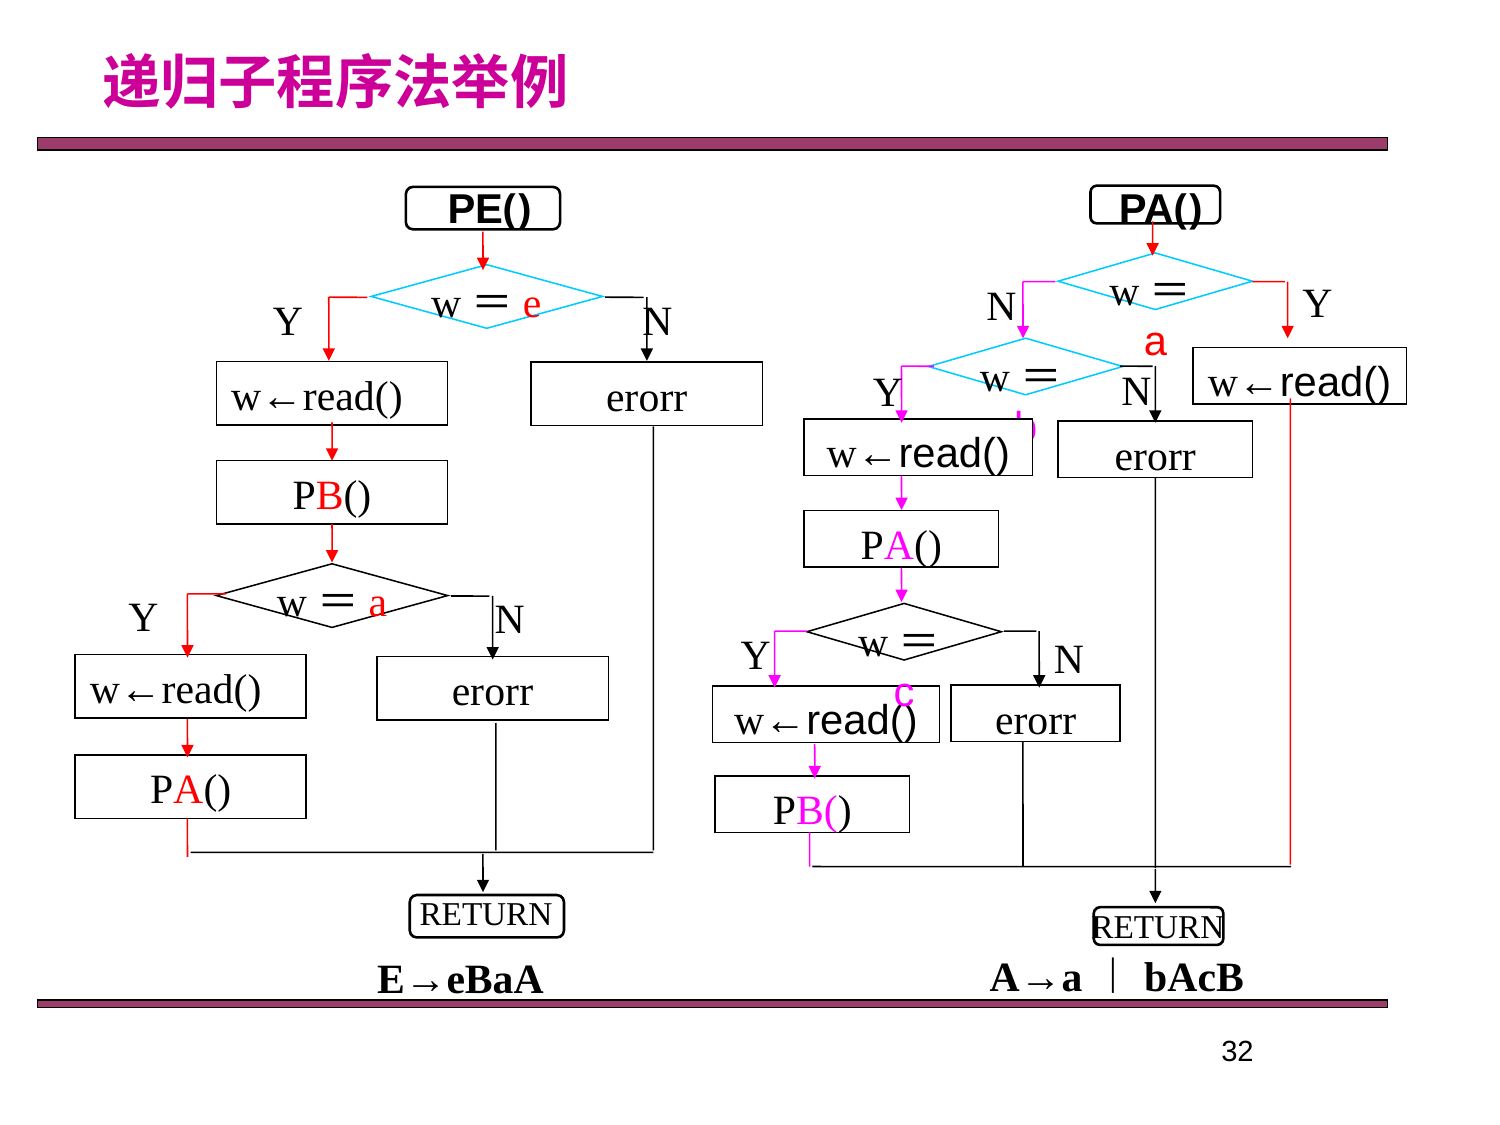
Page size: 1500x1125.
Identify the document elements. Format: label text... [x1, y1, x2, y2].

text_box E→eBaA [249, 947, 301, 1013]
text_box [306, 0, 1195, 1125]
text_box 递归子程序法举例 [87, 37, 301, 123]
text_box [1201, 174, 1407, 951]
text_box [74, 174, 763, 938]
text_box A→a︱bAcB [1201, 959, 1329, 1020]
slide_number 32 [1201, 1025, 1413, 1066]
